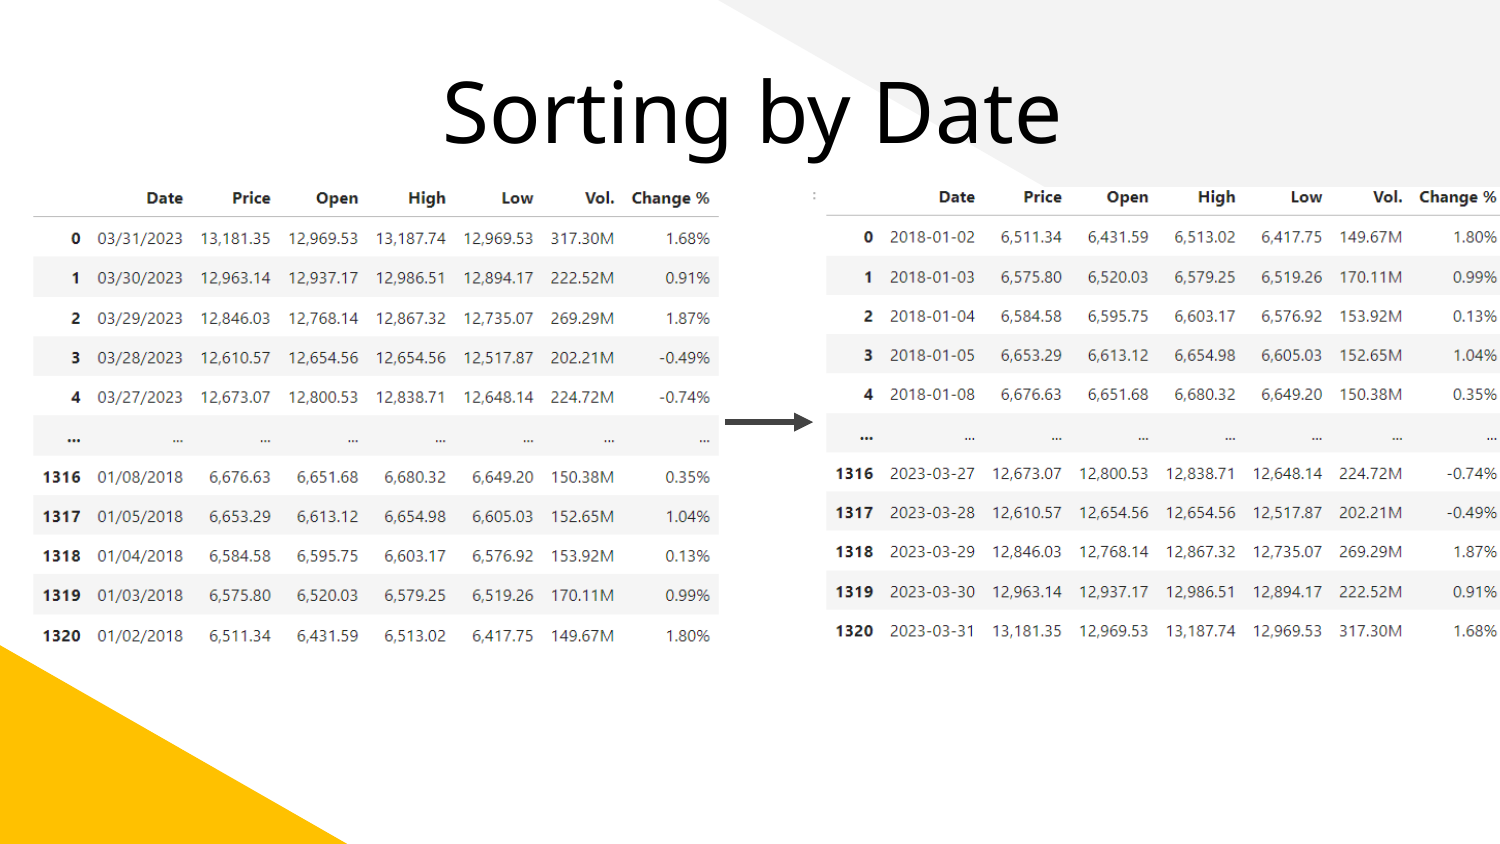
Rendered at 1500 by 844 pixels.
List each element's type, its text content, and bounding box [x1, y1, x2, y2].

title Sorting by Date [88, 43, 1418, 138]
picture [24, 187, 726, 657]
picture [812, 187, 1500, 657]
